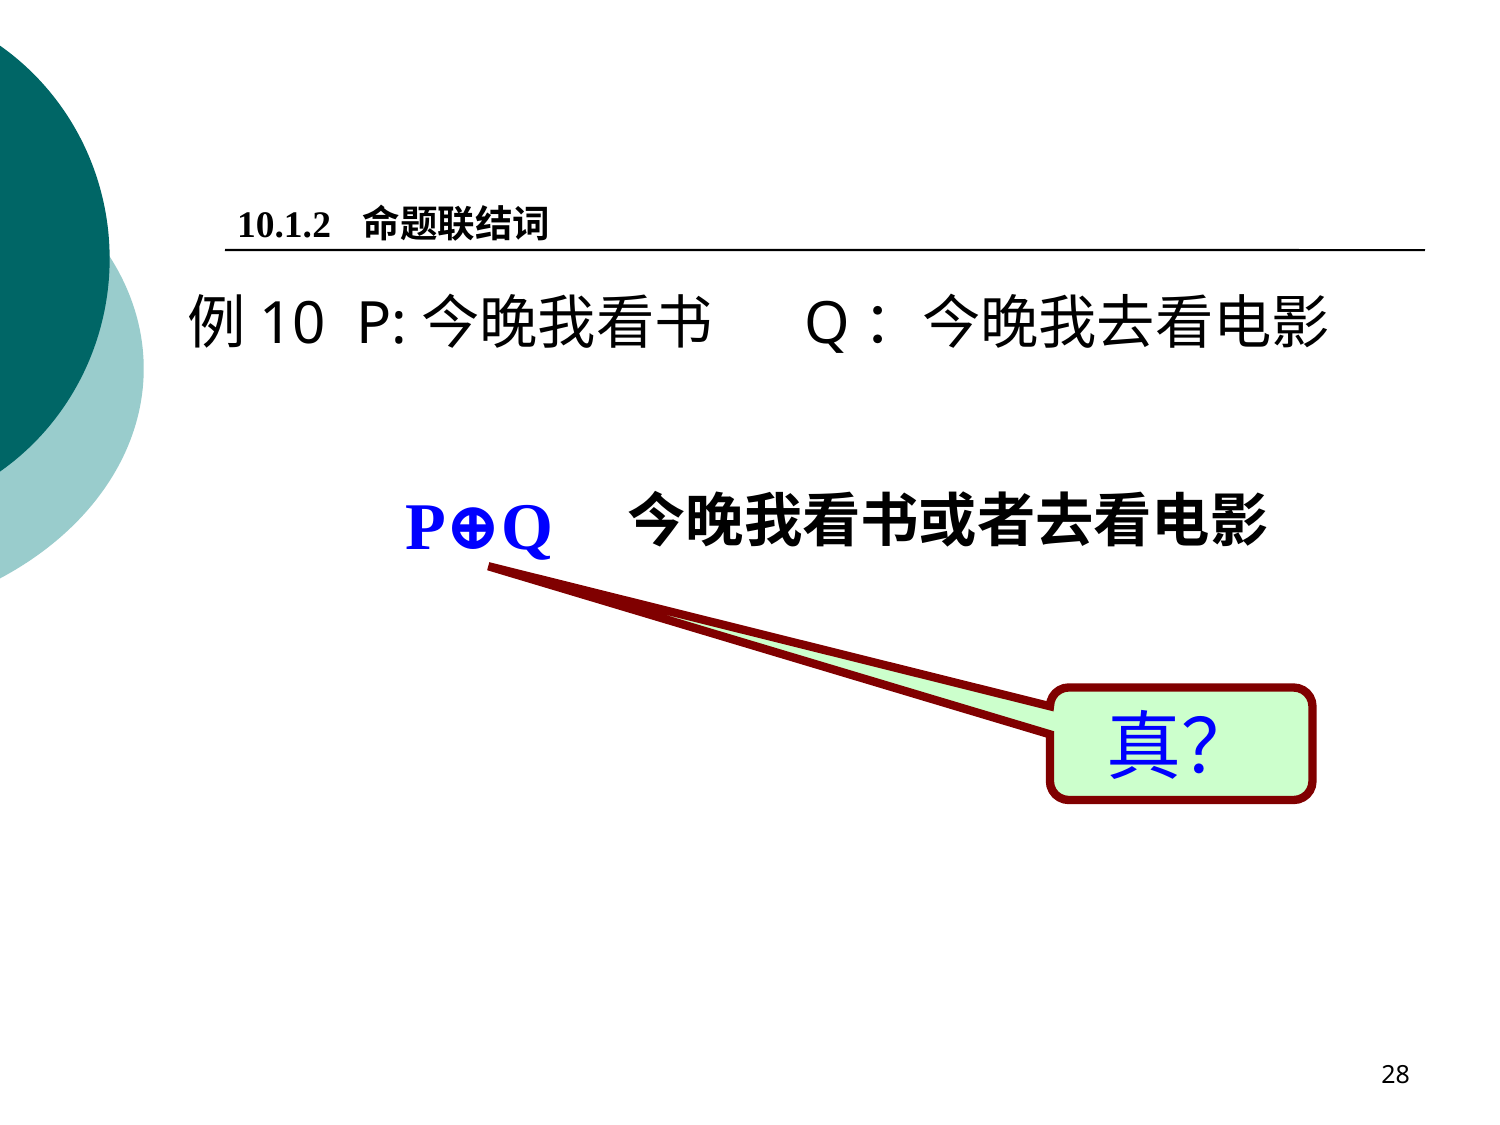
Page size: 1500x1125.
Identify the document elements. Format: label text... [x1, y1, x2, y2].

text_box 真？ [488, 566, 1313, 801]
text_box 10.1.2 命题联结词 [222, 192, 638, 253]
slide_number 28 [1074, 1025, 1425, 1100]
text_box 今晚我看书或者去看电影 [612, 474, 1284, 561]
text_box 例10 P:今晚我看书 Q：今晚我去看电影 [172, 277, 1345, 363]
text_box P⊕Q [390, 474, 569, 571]
